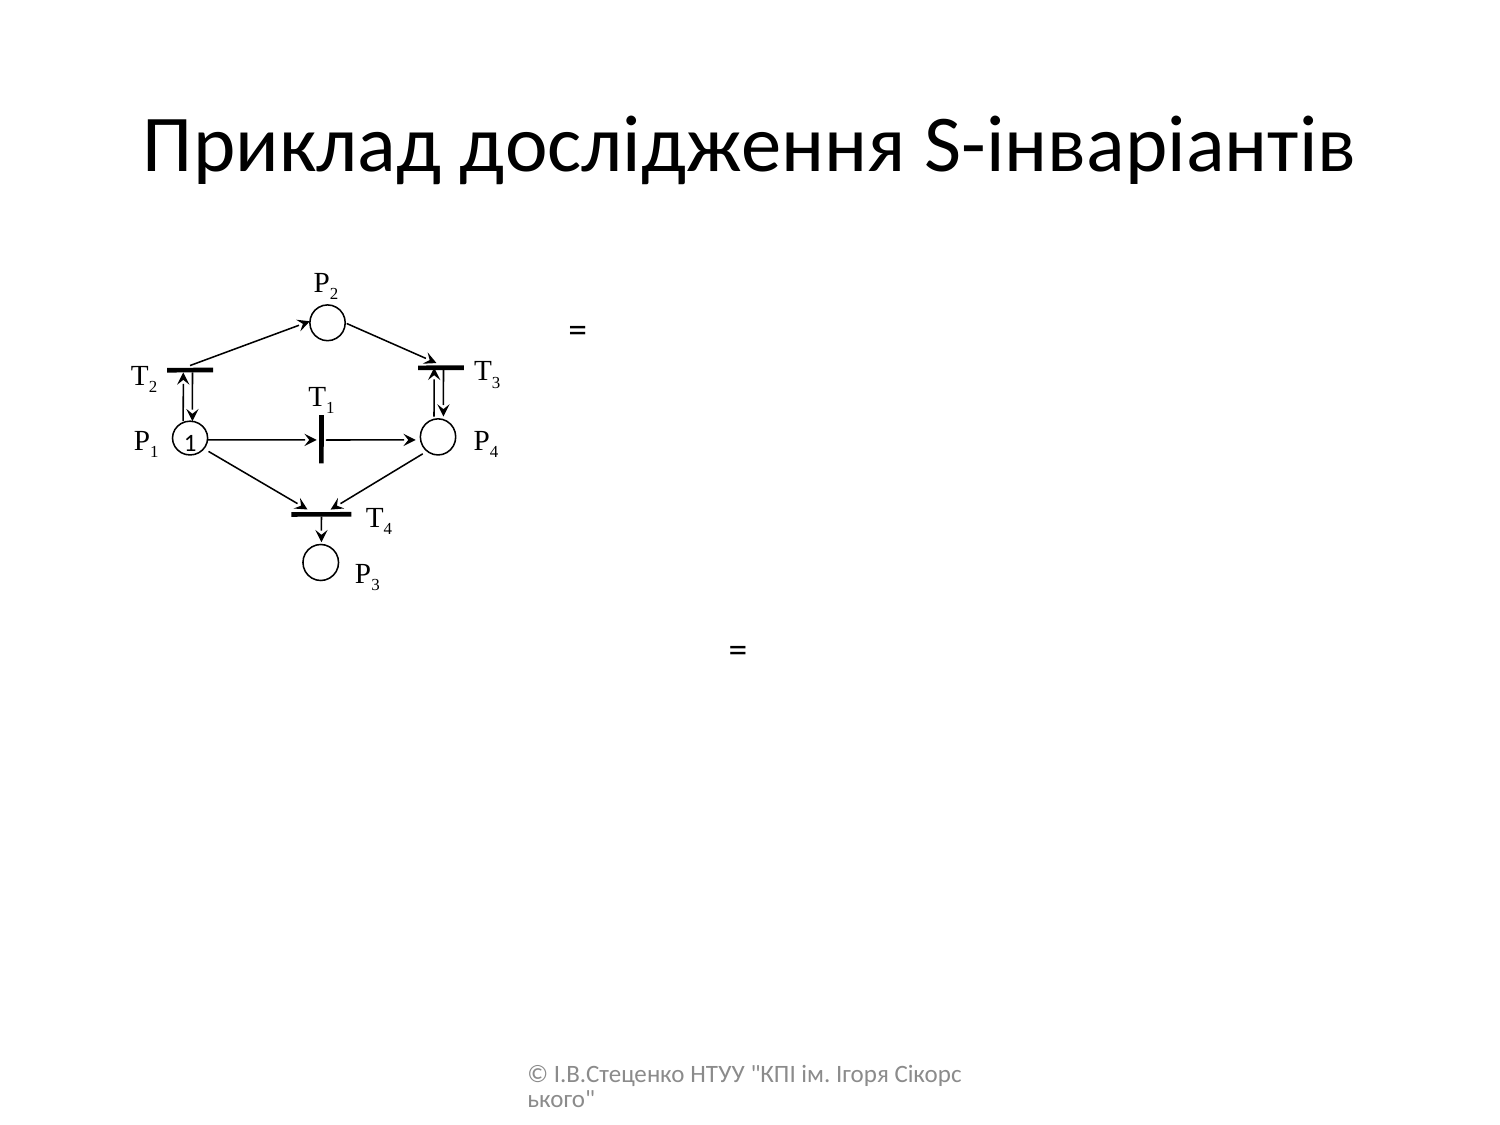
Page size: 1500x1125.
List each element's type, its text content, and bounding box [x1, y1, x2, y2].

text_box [100, 251, 616, 650]
title Приклад дослідження S-інваріантів [75, 45, 1425, 233]
footer © І.В.Стеценко НТУУ "КПІ ім. Ігоря Сікорського" [512, 1042, 988, 1103]
